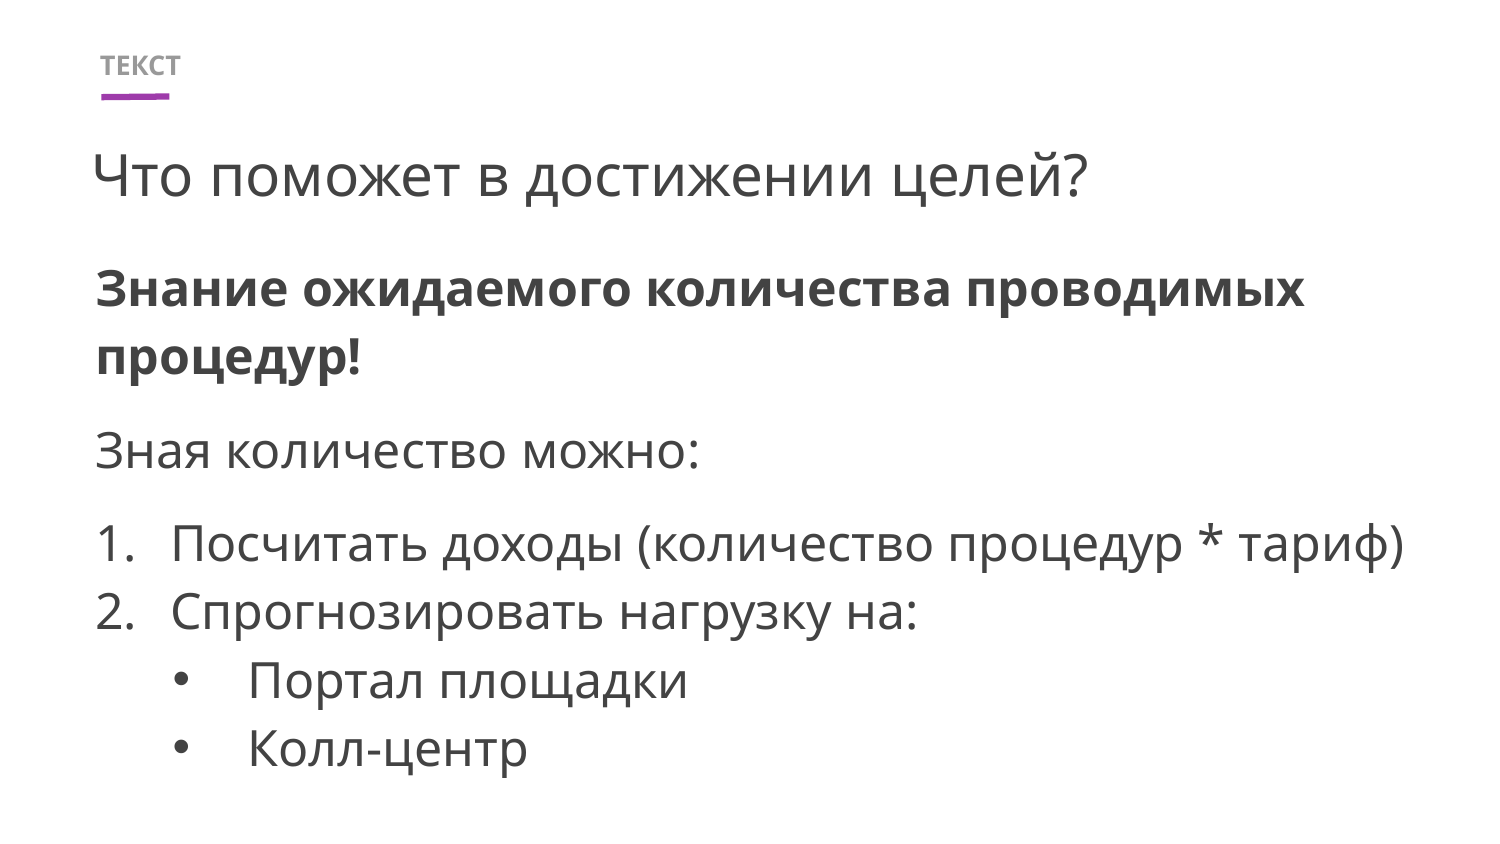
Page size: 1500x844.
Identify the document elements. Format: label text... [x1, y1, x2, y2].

list Знание ожидаемого количества проводимых процедур! Зная количество можно: Посчитать доходы (количество процедур * тариф) Спрогнозировать нагрузку на: Портал площадки Колл-центр [67, 232, 1481, 749]
title Что поможет в достижении целей? [75, 123, 1378, 217]
